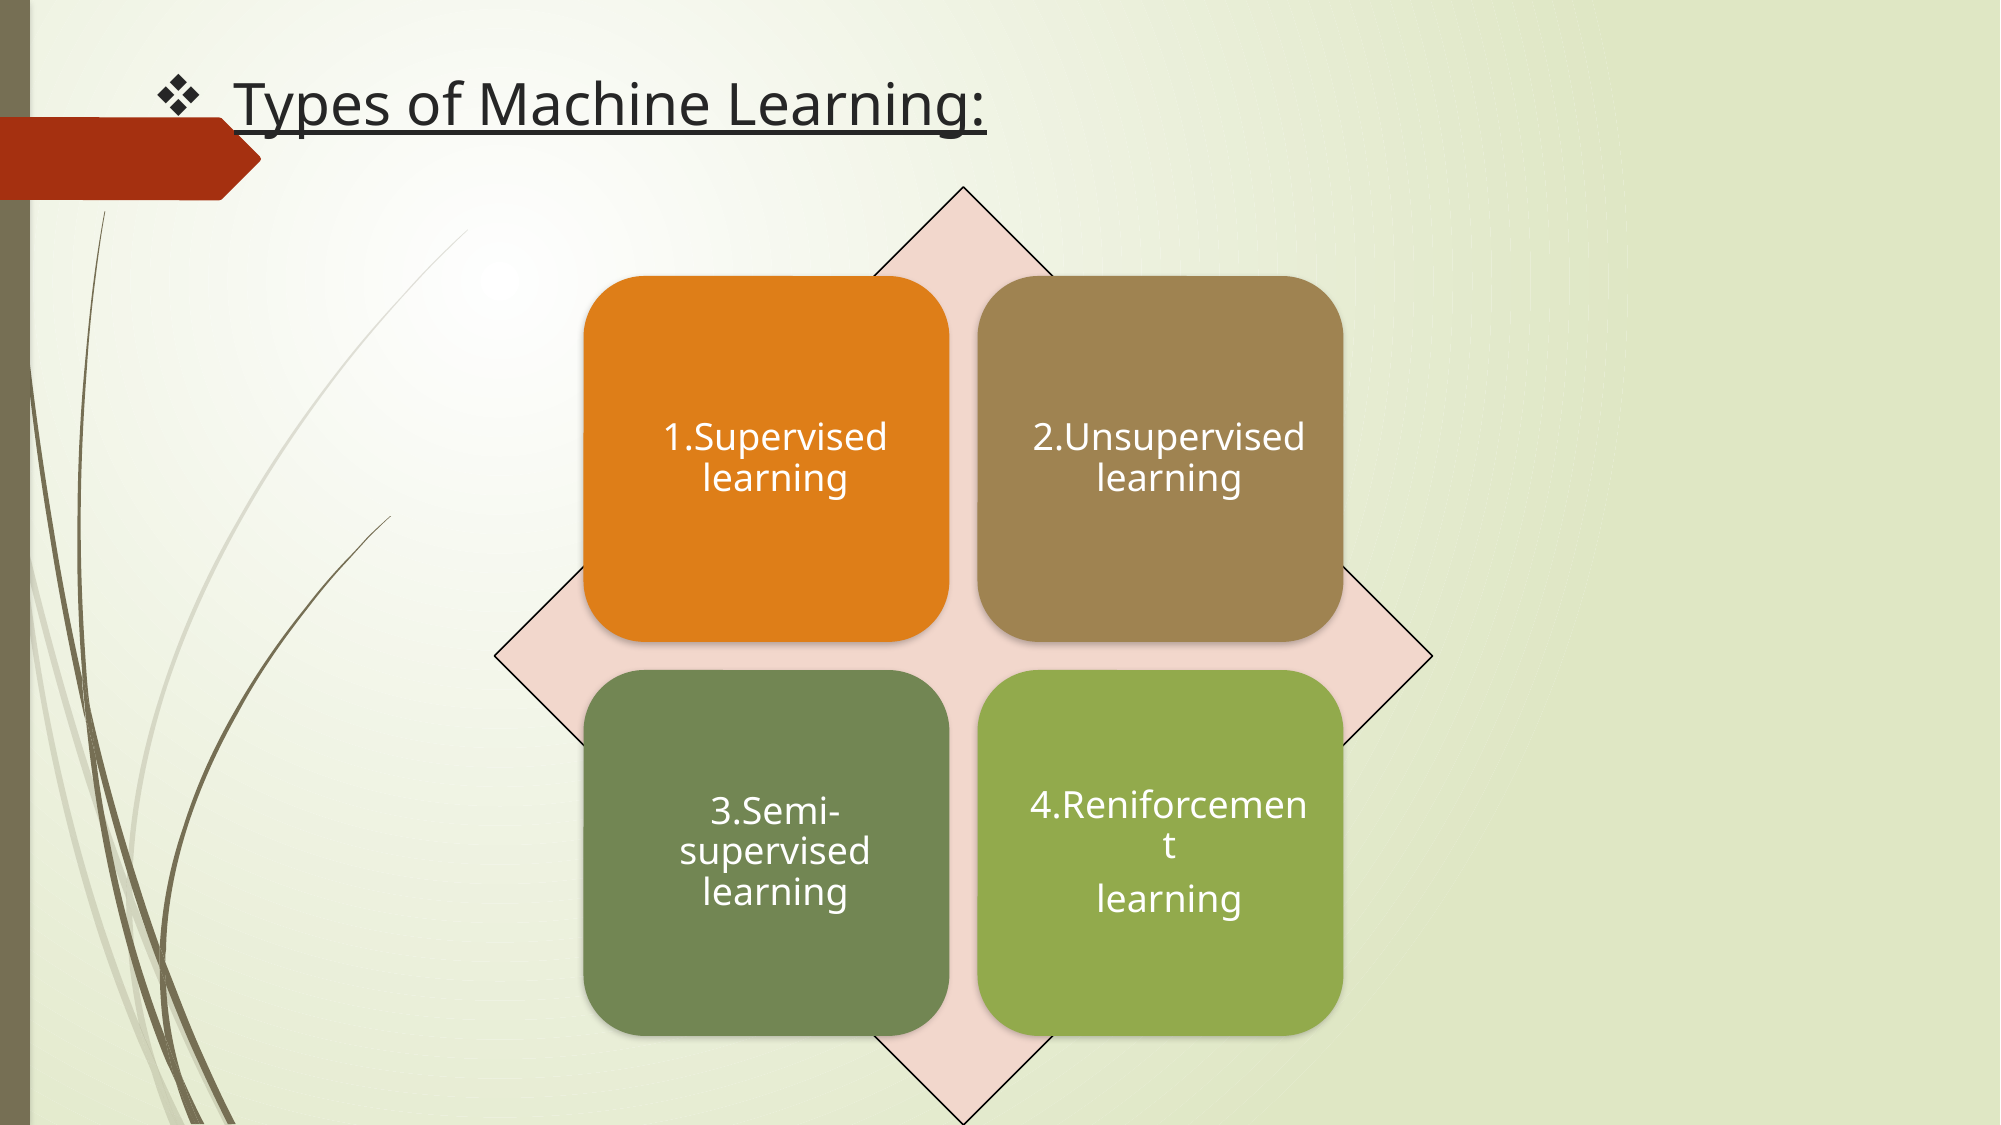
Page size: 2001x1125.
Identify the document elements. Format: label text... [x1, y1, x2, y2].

title Types of Machine Learning: [137, 59, 1863, 146]
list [0, 186, 1960, 1125]
